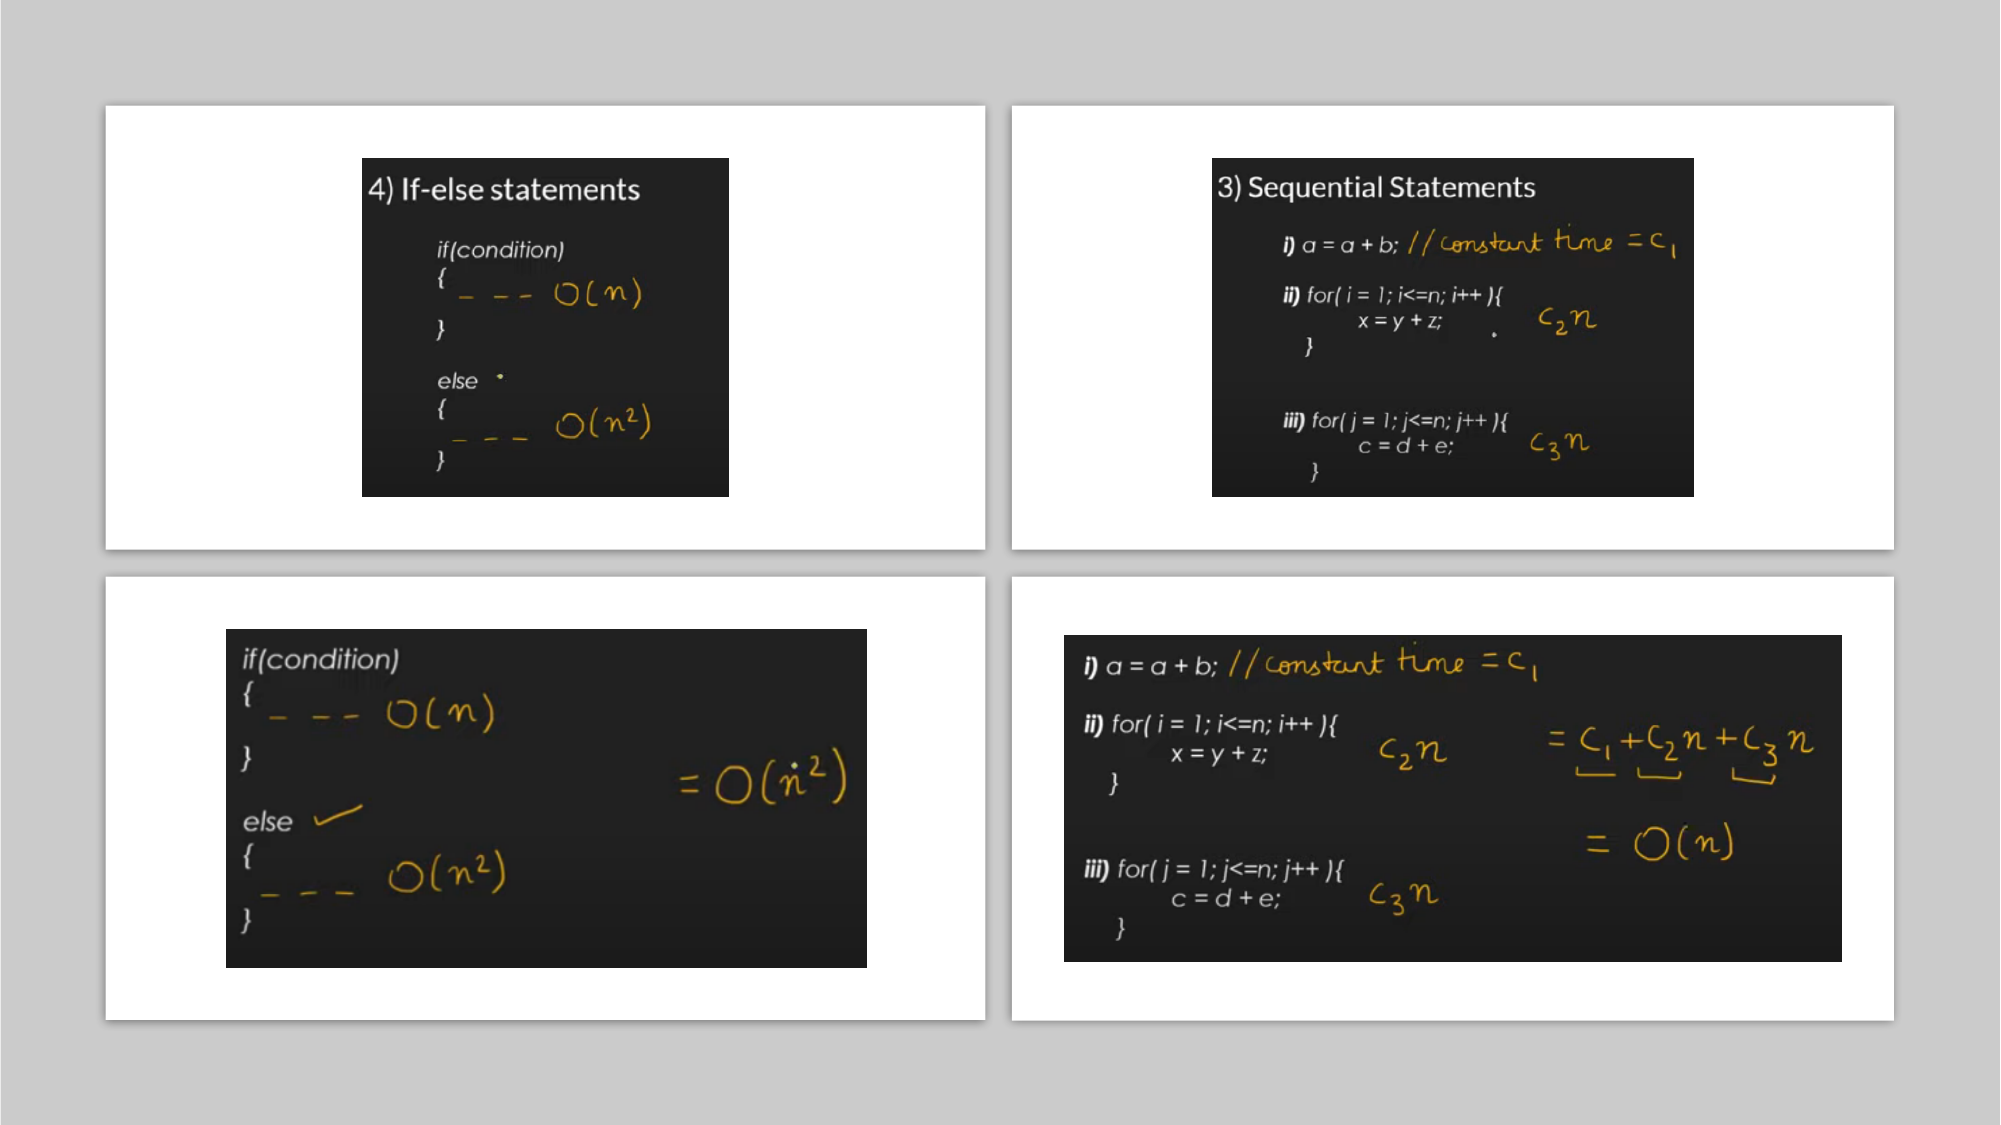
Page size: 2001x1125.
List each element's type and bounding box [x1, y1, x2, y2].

picture [1212, 158, 1694, 497]
picture [1064, 635, 1842, 962]
text_box [1011, 104, 1895, 551]
picture [226, 629, 867, 968]
picture [362, 158, 729, 497]
text_box [104, 104, 986, 551]
text_box [104, 576, 986, 1021]
text_box [0, 0, 2000, 1125]
text_box [1011, 576, 1895, 1022]
